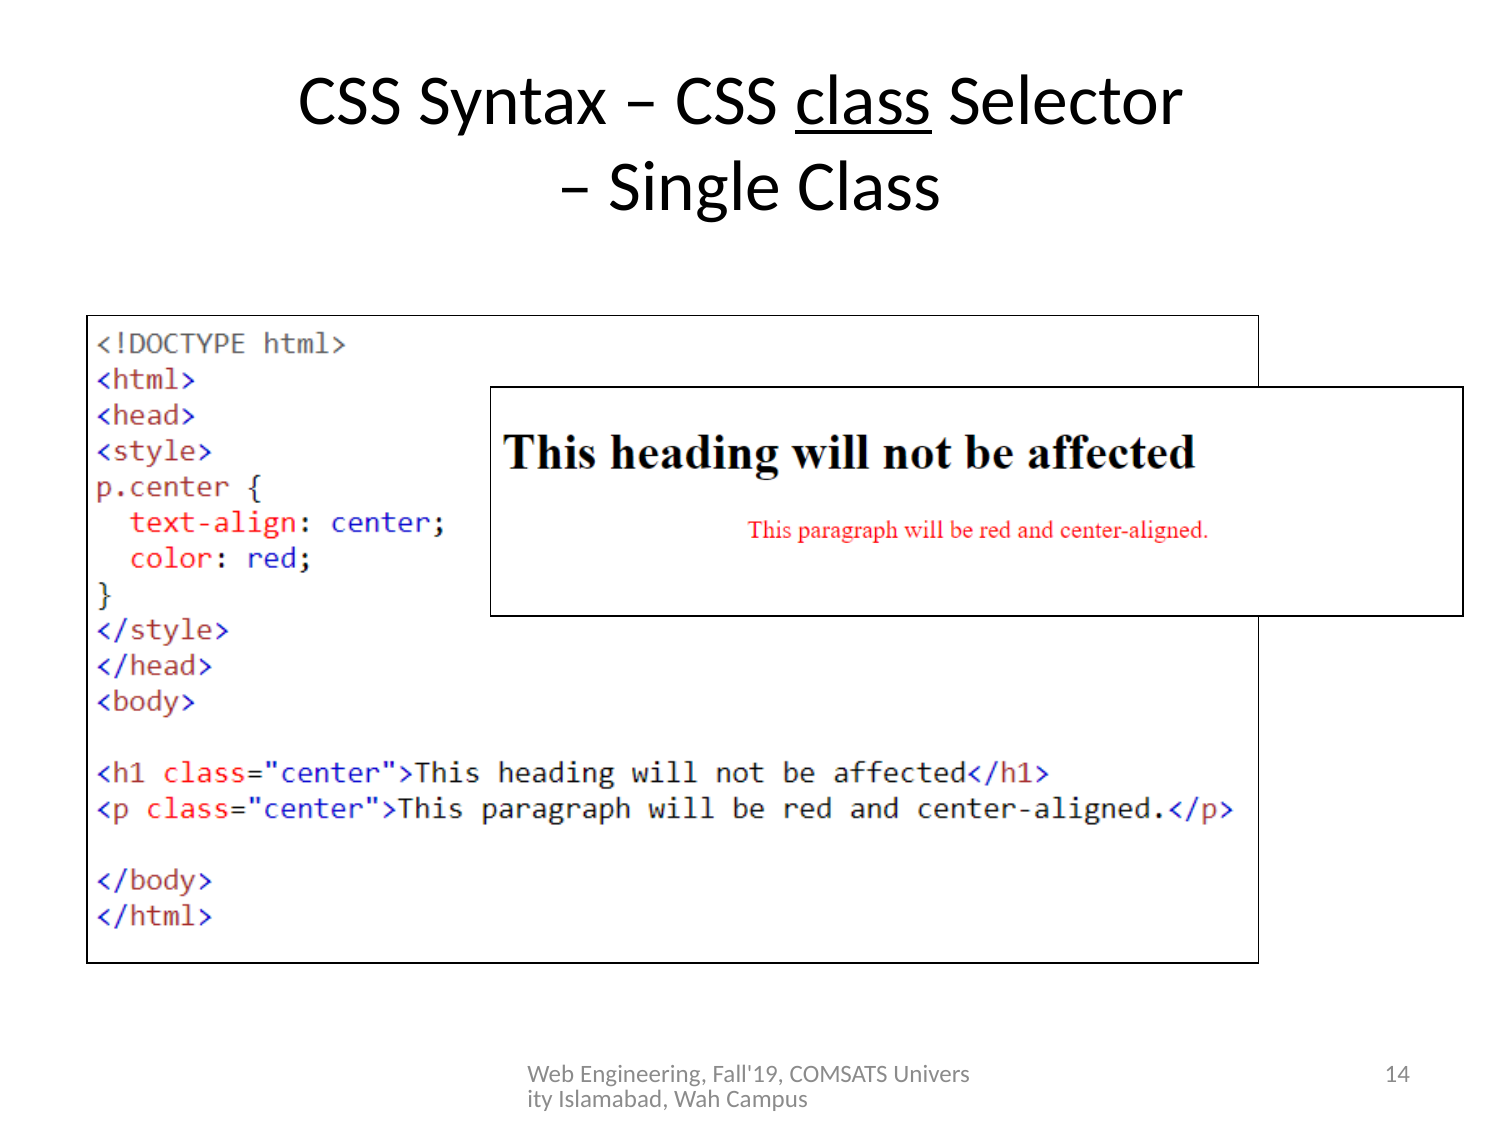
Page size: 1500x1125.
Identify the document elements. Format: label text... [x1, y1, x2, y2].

title CSS Syntax – CSS class Selector – Single Class [75, 45, 1425, 233]
footer Web Engineering, Fall'19, COMSATS University Islamabad, Wah Campus [512, 1042, 988, 1103]
slide_number 14 [1074, 1042, 1425, 1103]
picture [87, 316, 1463, 963]
